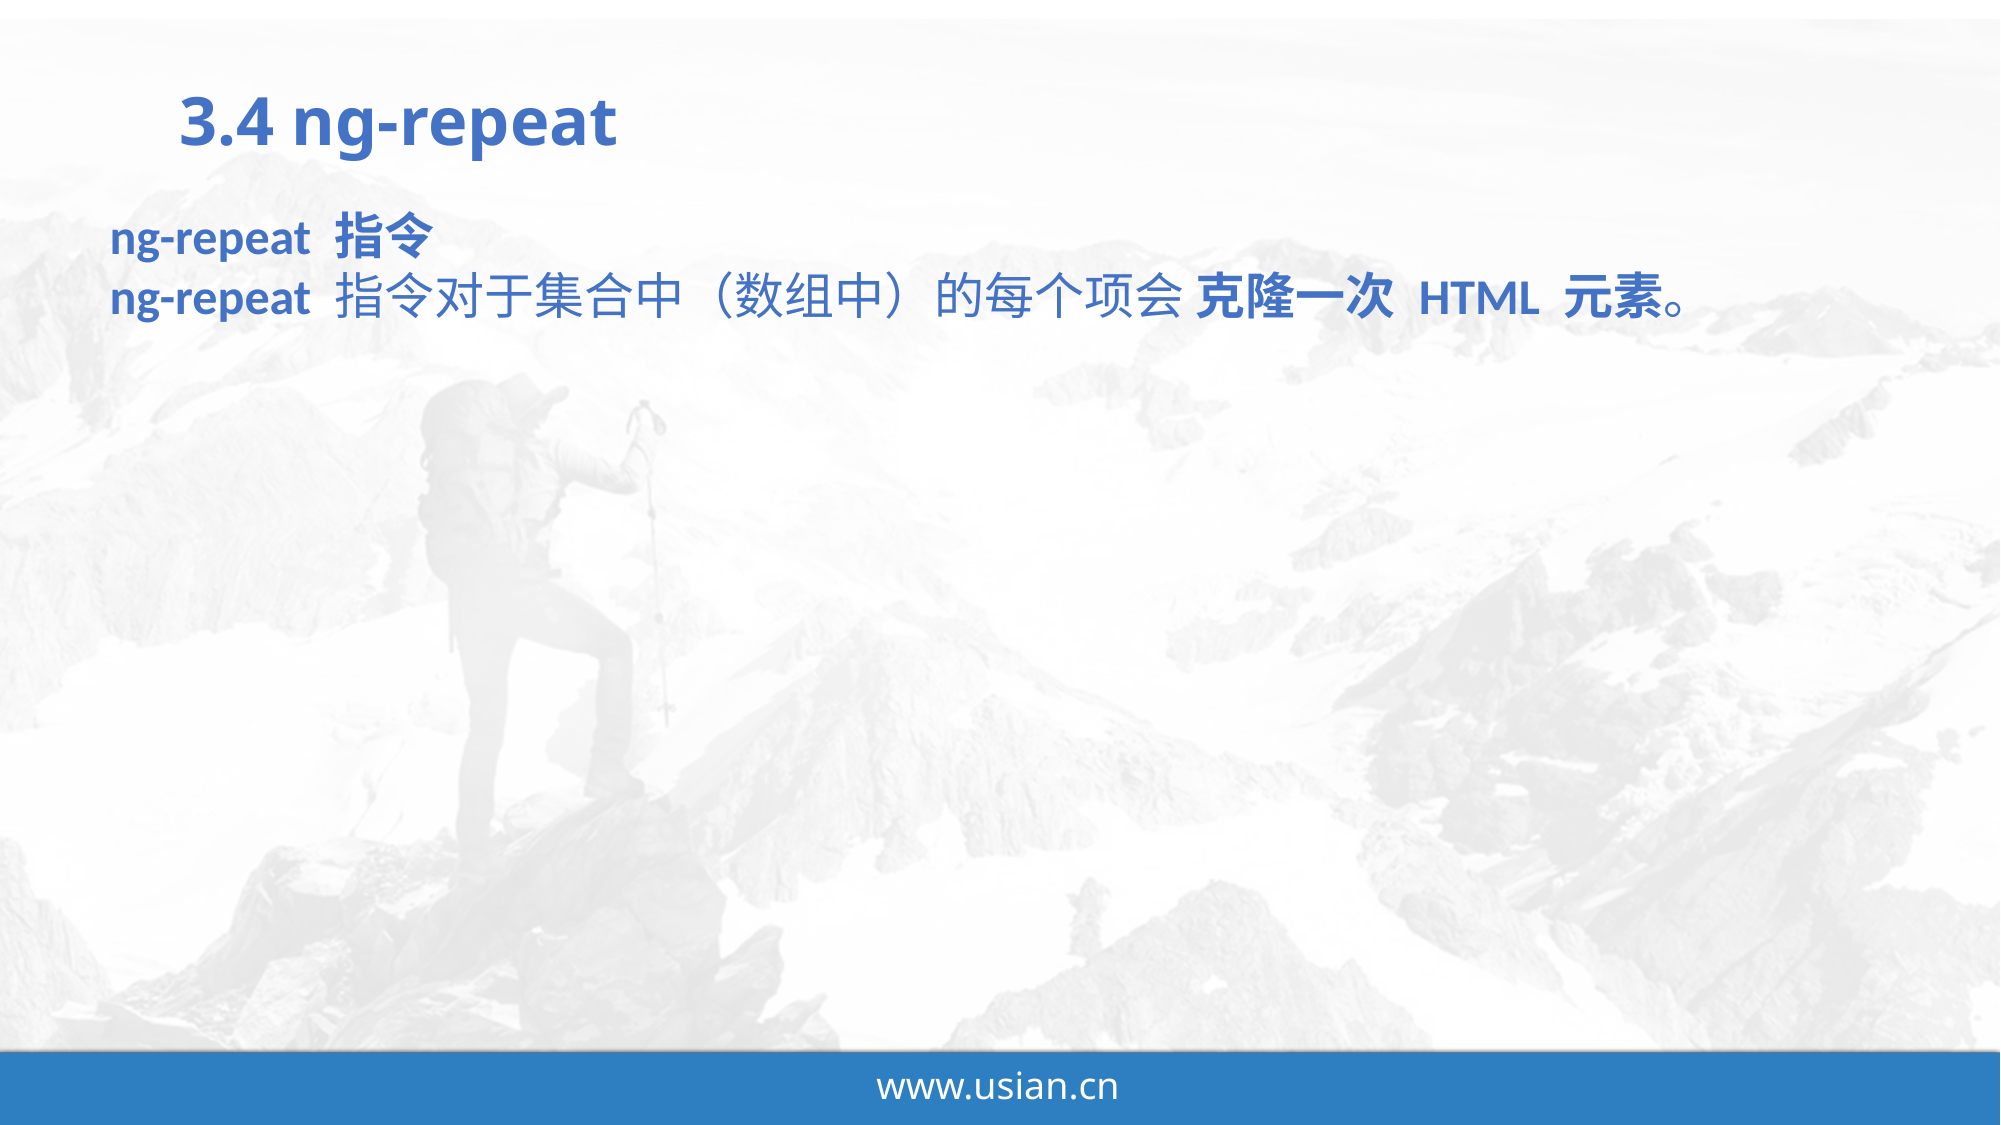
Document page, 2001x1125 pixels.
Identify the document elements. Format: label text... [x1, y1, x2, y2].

picture [0, 0, 2001, 1125]
text_box ng-repeat 指令 ng-repeat 指令对于集合中（数组中）的每个项会 克隆一次 HTML 元素。 [94, 197, 1885, 332]
title 3.4 ng-repeat [138, 59, 1202, 168]
